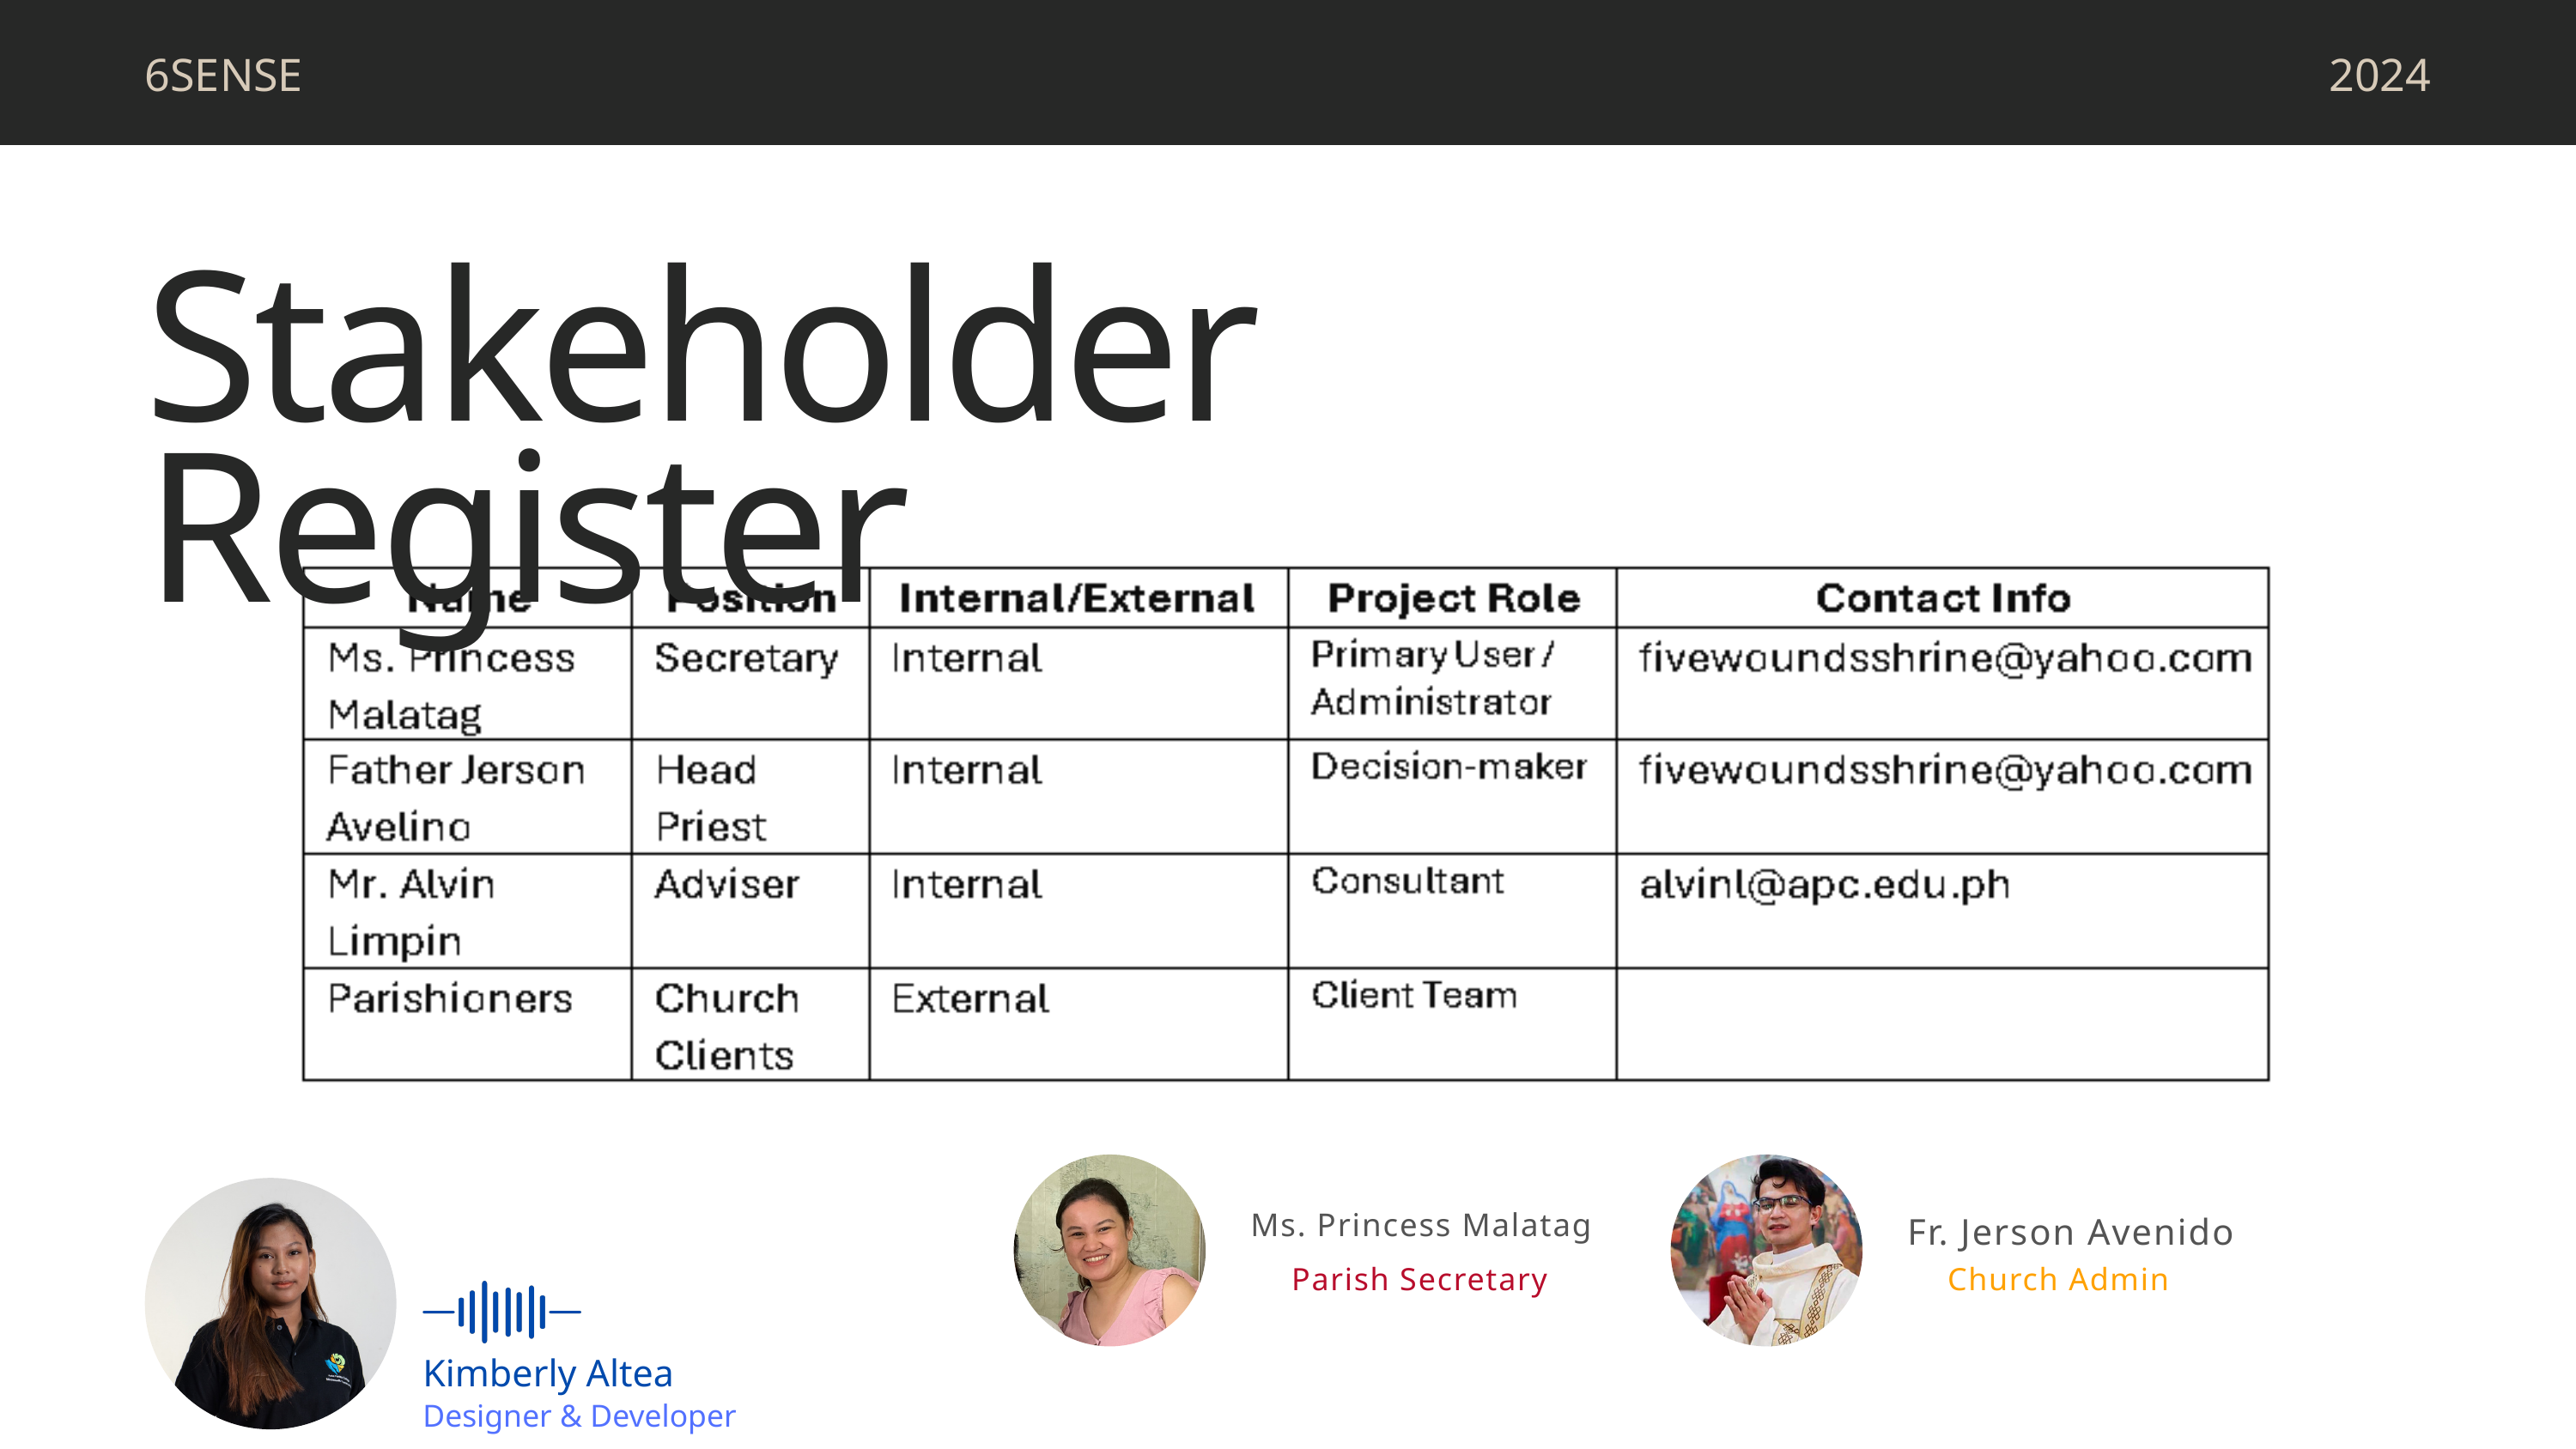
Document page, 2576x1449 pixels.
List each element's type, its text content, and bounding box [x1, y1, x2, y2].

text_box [1013, 1154, 1206, 1347]
text_box Ms. Princess Malatag [1250, 1205, 1645, 1244]
text_box Stakeholder Register [144, 281, 1835, 644]
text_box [144, 1177, 1091, 1430]
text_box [0, 0, 2576, 145]
text_box [282, 537, 2294, 1120]
text_box Fr. Jerson Avenido [1907, 1209, 2276, 1252]
text_box Church Admin [1947, 1259, 2230, 1297]
text_box Parish Secretary [1291, 1259, 1574, 1297]
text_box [1670, 1154, 1863, 1347]
